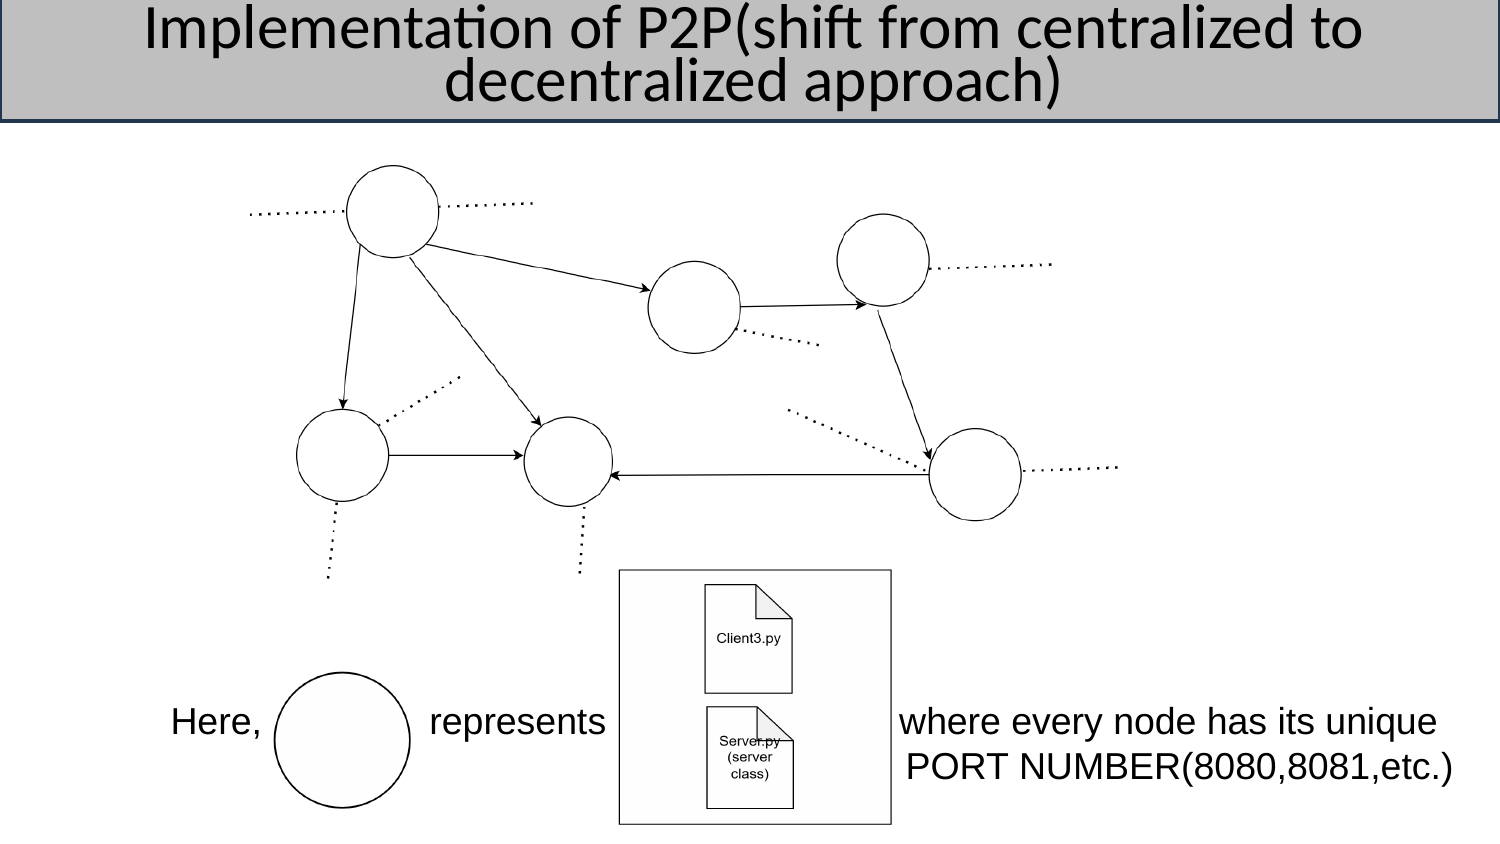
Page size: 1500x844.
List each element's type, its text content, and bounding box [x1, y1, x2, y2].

picture [256, 653, 428, 826]
title Implementation of P2P(shift from centralized to decentralized approach) [46, 49, 1463, 134]
text_box Here, represents where every node has its unique PORT NUMBER(8080,8081,etc.) [5, 134, 1500, 836]
text_box [0, 0, 1500, 121]
picture [216, 148, 1169, 836]
